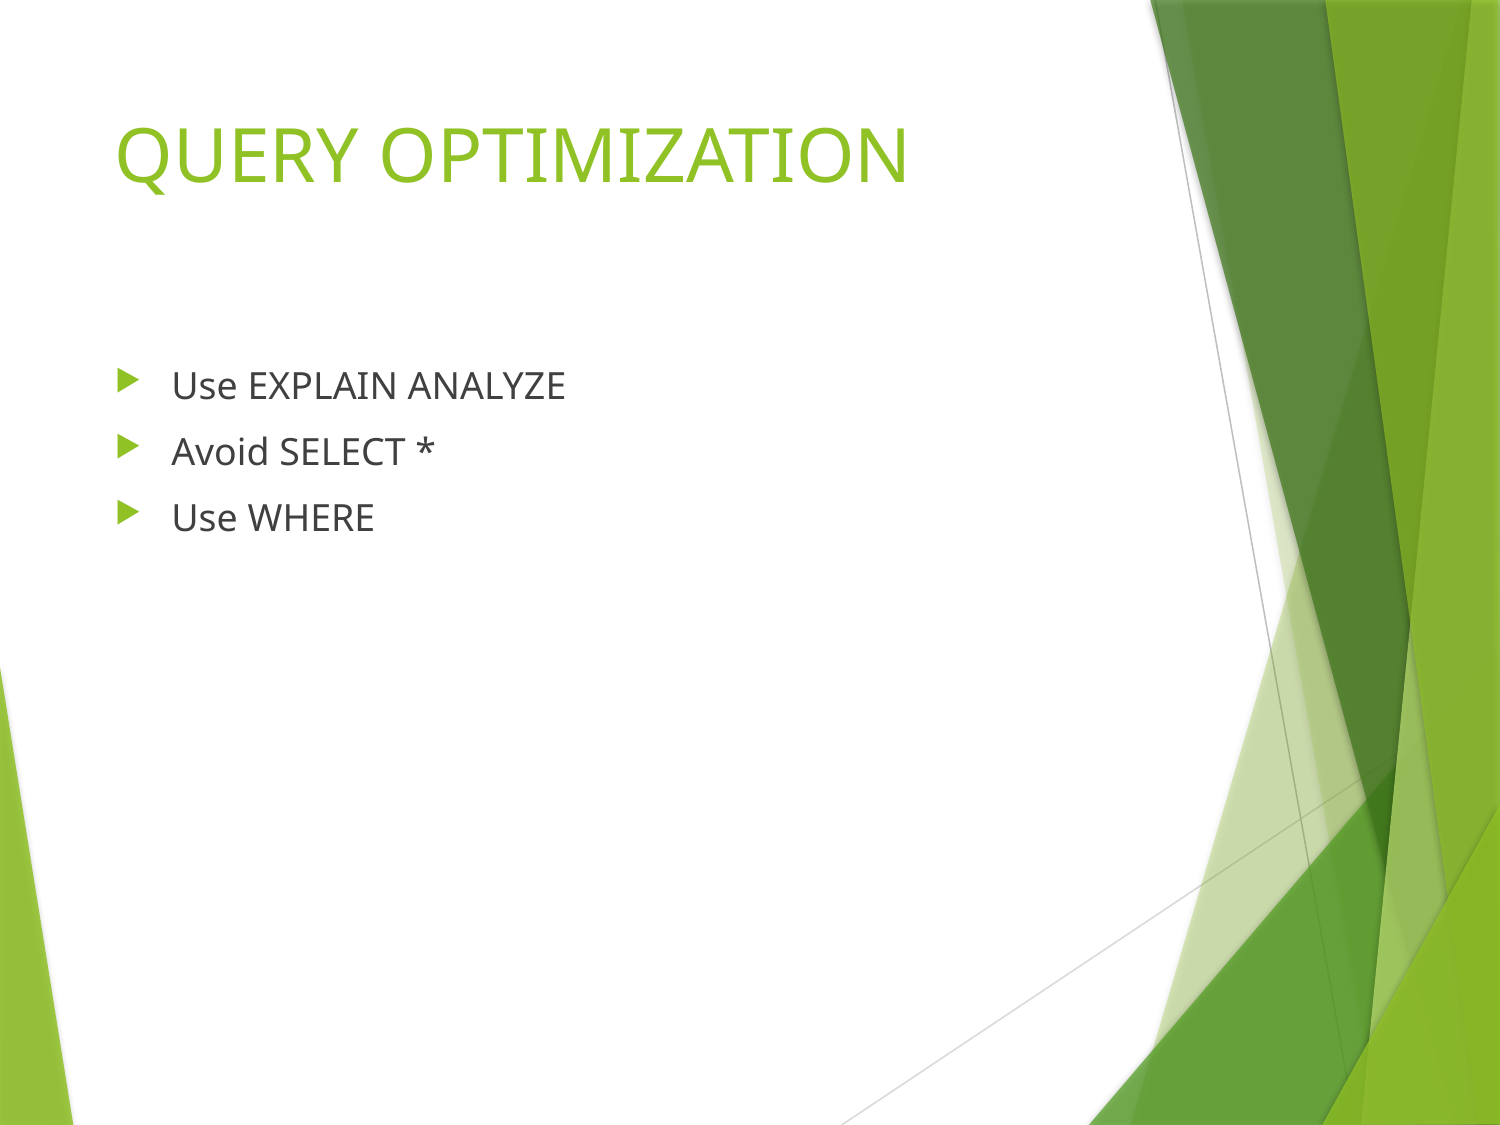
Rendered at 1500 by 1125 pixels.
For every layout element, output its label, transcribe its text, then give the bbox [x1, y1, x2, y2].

title QUERY OPTIMIZATION [99, 99, 1142, 317]
list Use EXPLAIN ANALYZE Avoid SELECT * Use WHERE [99, 354, 1142, 992]
